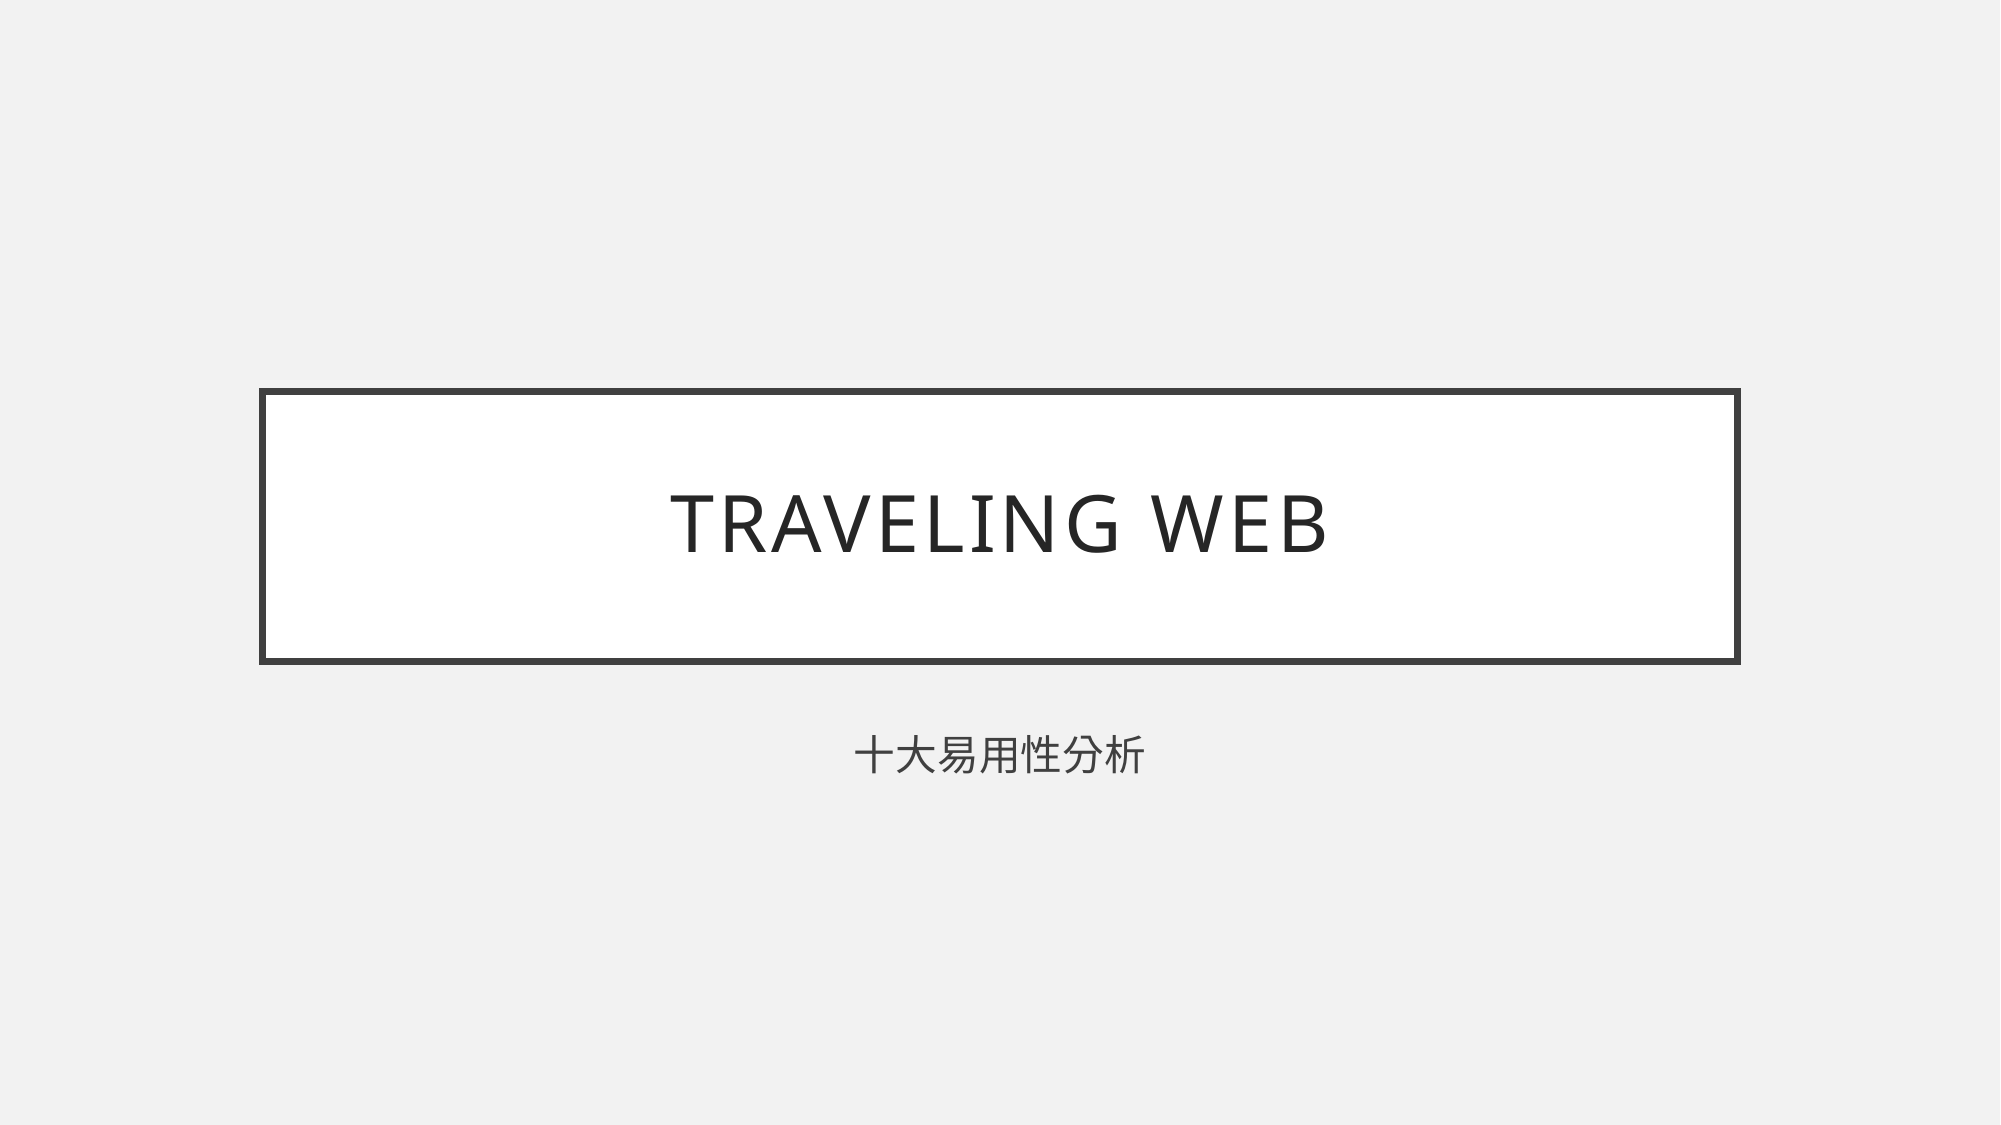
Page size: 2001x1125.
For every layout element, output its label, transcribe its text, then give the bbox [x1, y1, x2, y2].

subtitle 十大易用性分析 [249, 721, 1750, 993]
title Traveling Web [259, 388, 1741, 665]
